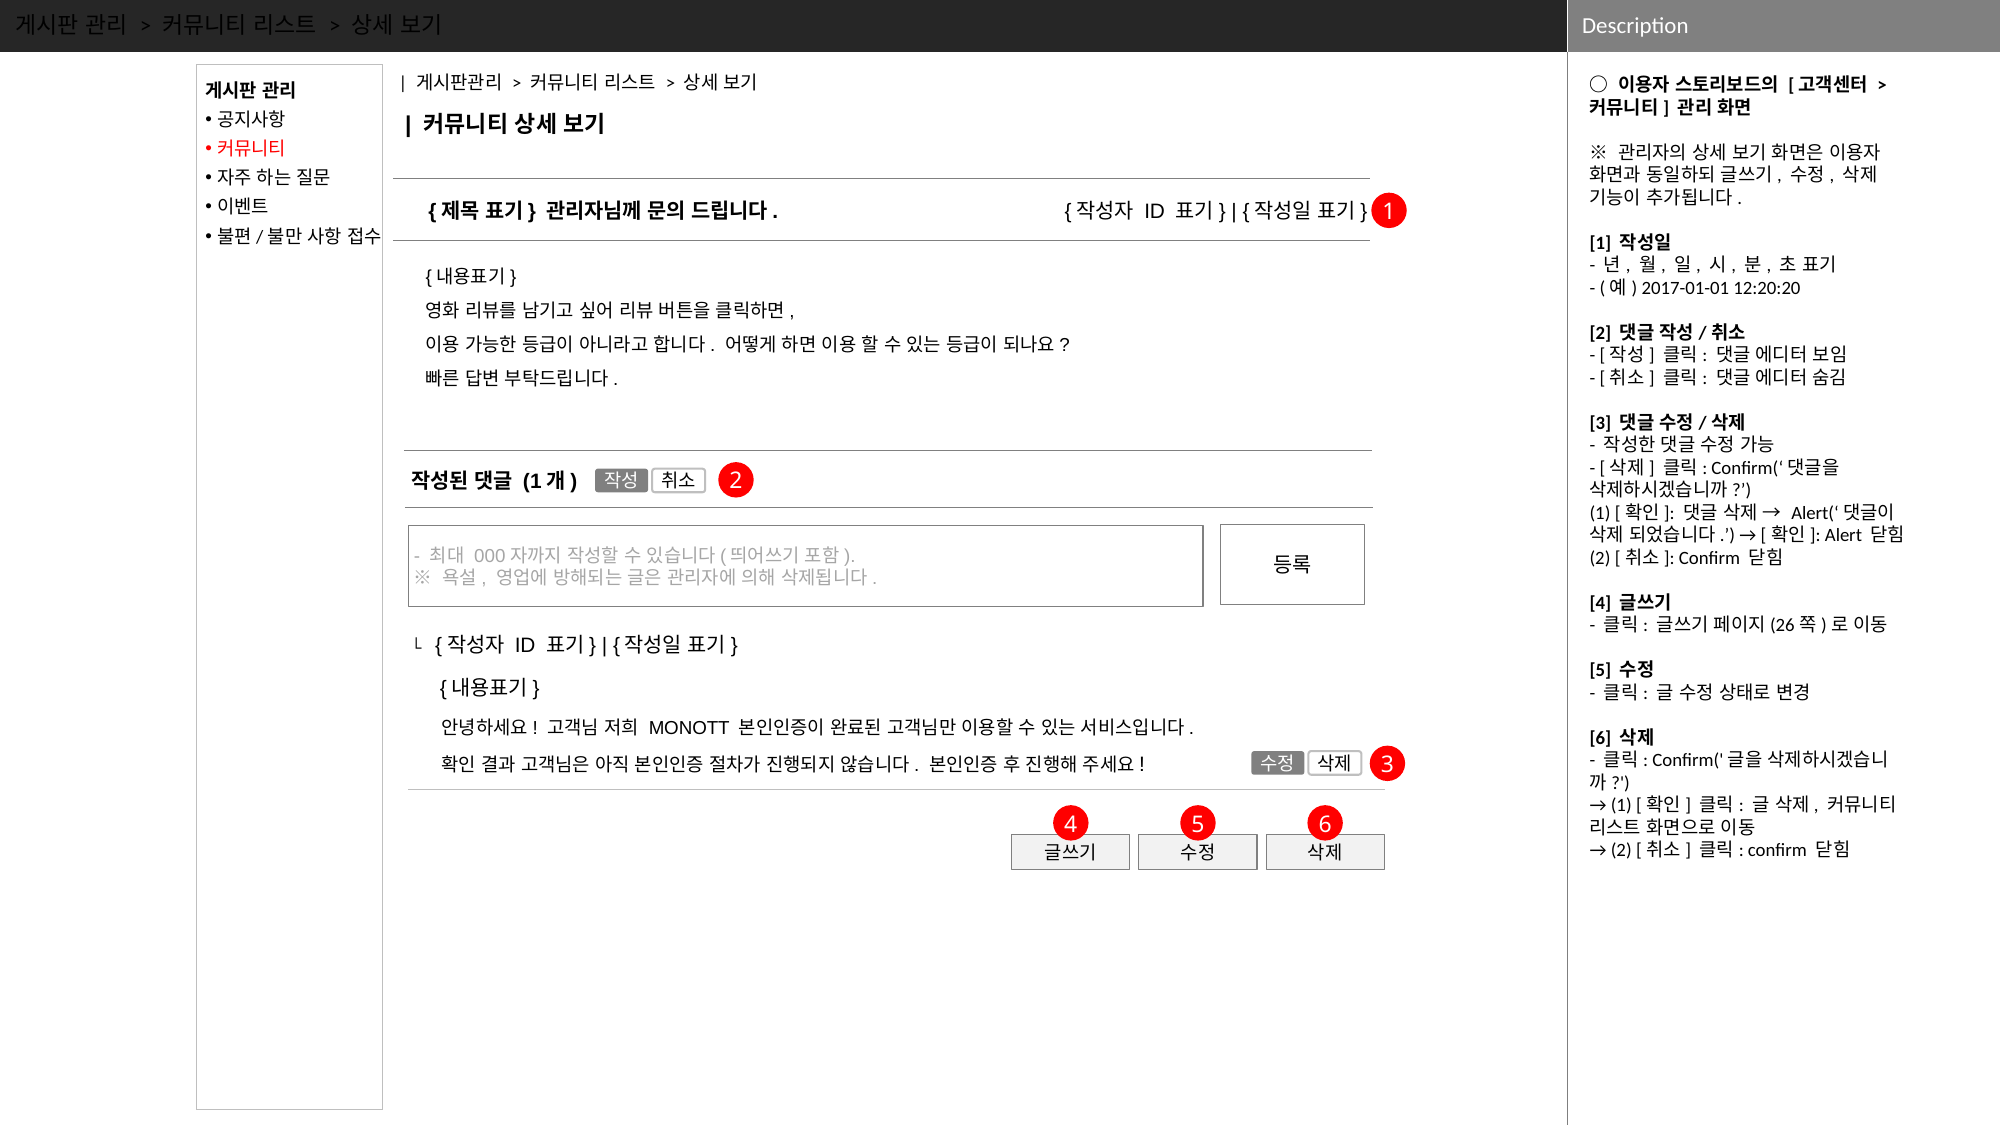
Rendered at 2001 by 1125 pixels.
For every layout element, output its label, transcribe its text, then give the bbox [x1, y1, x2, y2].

text_box 수정 [1138, 834, 1257, 870]
text_box - 최대 000자까지 작성할 수 있습니다(띄어쓰기 포함). ※ 욕설, 영업에 방해되는 글은 관리자에 의해 삭제됩니다. [408, 525, 1204, 607]
text_box 삭제 [1266, 834, 1385, 870]
text_box {제목 표기} 관리자님께 문의 드립니다. [413, 189, 793, 230]
text_box 3 [1368, 744, 1407, 783]
text_box {작성자 ID 표기} | {작성일 표기} [1049, 190, 1383, 230]
text_box {작성자 ID 표기} | {작성일 표기} [458, 624, 753, 664]
text_box ○ 이용자 스토리보드의 [고객센터 > 커뮤니티] 관리 화면 ※ 관리자의 상세 보기 화면은 이용자 화면과 동일하되 글쓰기, 수정, 삭제 기능이 추가됩니다. [1] 작성일 - 년, 월, 일, 시, 분, 초 표기 - (예) 2017-01-01 12:20:20 [2] 댓글 작성/취소 - [작성] 클릭: 댓글 에디터 보임 - [취소] 클릭: 댓글 에디터 숨김 [3] 댓글 수정/삭제 - 작성한 댓글 수정 가능 - [삭제] 클릭: Confirm(‘댓글을 삭제하시겠습니까?’) (1) [확인]: 댓글 삭제 → Alert(‘댓글이 삭제 되었습니다.’) → [확인]: Alert 닫힘 (2) [취소]: Confirm 닫힘 [4] 글쓰기 - 클릭: 글쓰기 페이지(26쪽)로 이동 [5] 수정 - 클릭: 글 수정 상태로 변경 [6] 삭제 - 클릭: Confirm('글을 삭제하시겠습니까?') → (1) [확인] 클릭: 글 삭제, 커뮤니티 리스트 화면으로 이동 → (2) [취소] 클릭: confirm 닫힘 [1583, 49, 1935, 1124]
text_box {내용표기} [425, 654, 555, 707]
list 게시판 관리 > 커뮤니티 리스트 > 상세 보기 [0, 0, 1524, 52]
text_box 4 [1052, 804, 1090, 842]
text_box 취소 [651, 467, 707, 494]
text_box 작성된 댓글 (1개) [396, 460, 593, 500]
text_box 5 [1179, 804, 1217, 842]
text_box 삭제 [1307, 750, 1363, 776]
text_box 작성 [594, 467, 650, 494]
text_box | 커뮤니티 상세 보기 [405, 109, 607, 138]
text_box 글쓰기 [1011, 834, 1130, 870]
text_box 6 [1306, 804, 1344, 842]
text_box 게시판 관리 공지사항 커뮤니티 자주 하는 질문 이벤트 불편/불만 사항 접수 [196, 64, 383, 1110]
text_box 안녕하세요! 고객님 저희 MONOTT 본인인증이 완료된 고객님만 이용할 수 있는 서비스입니다. 확인 결과 고객님은 아직 본인인증 절차가 진행되지 않습니다. 본인인증 후 진행해 주세요! [426, 697, 1372, 783]
text_box 수정 [1250, 750, 1306, 776]
text_box 등록 [1220, 524, 1365, 605]
text_box └ [396, 614, 458, 667]
text_box | 게시판관리 > 커뮤니티 리스트 > 상세 보기 [383, 63, 774, 101]
text_box {내용표기} 영화 리뷰를 남기고 싶어 리뷰 버튼을 클릭하면, 이용 가능한 등급이 아니라고 합니다. 어떻게 하면 이용 할 수 있는 등급이 되나요? 빠른 답변 부탁드립니다. [410, 246, 1350, 397]
text_box 2 [717, 461, 755, 499]
text_box 1 [1370, 191, 1408, 230]
